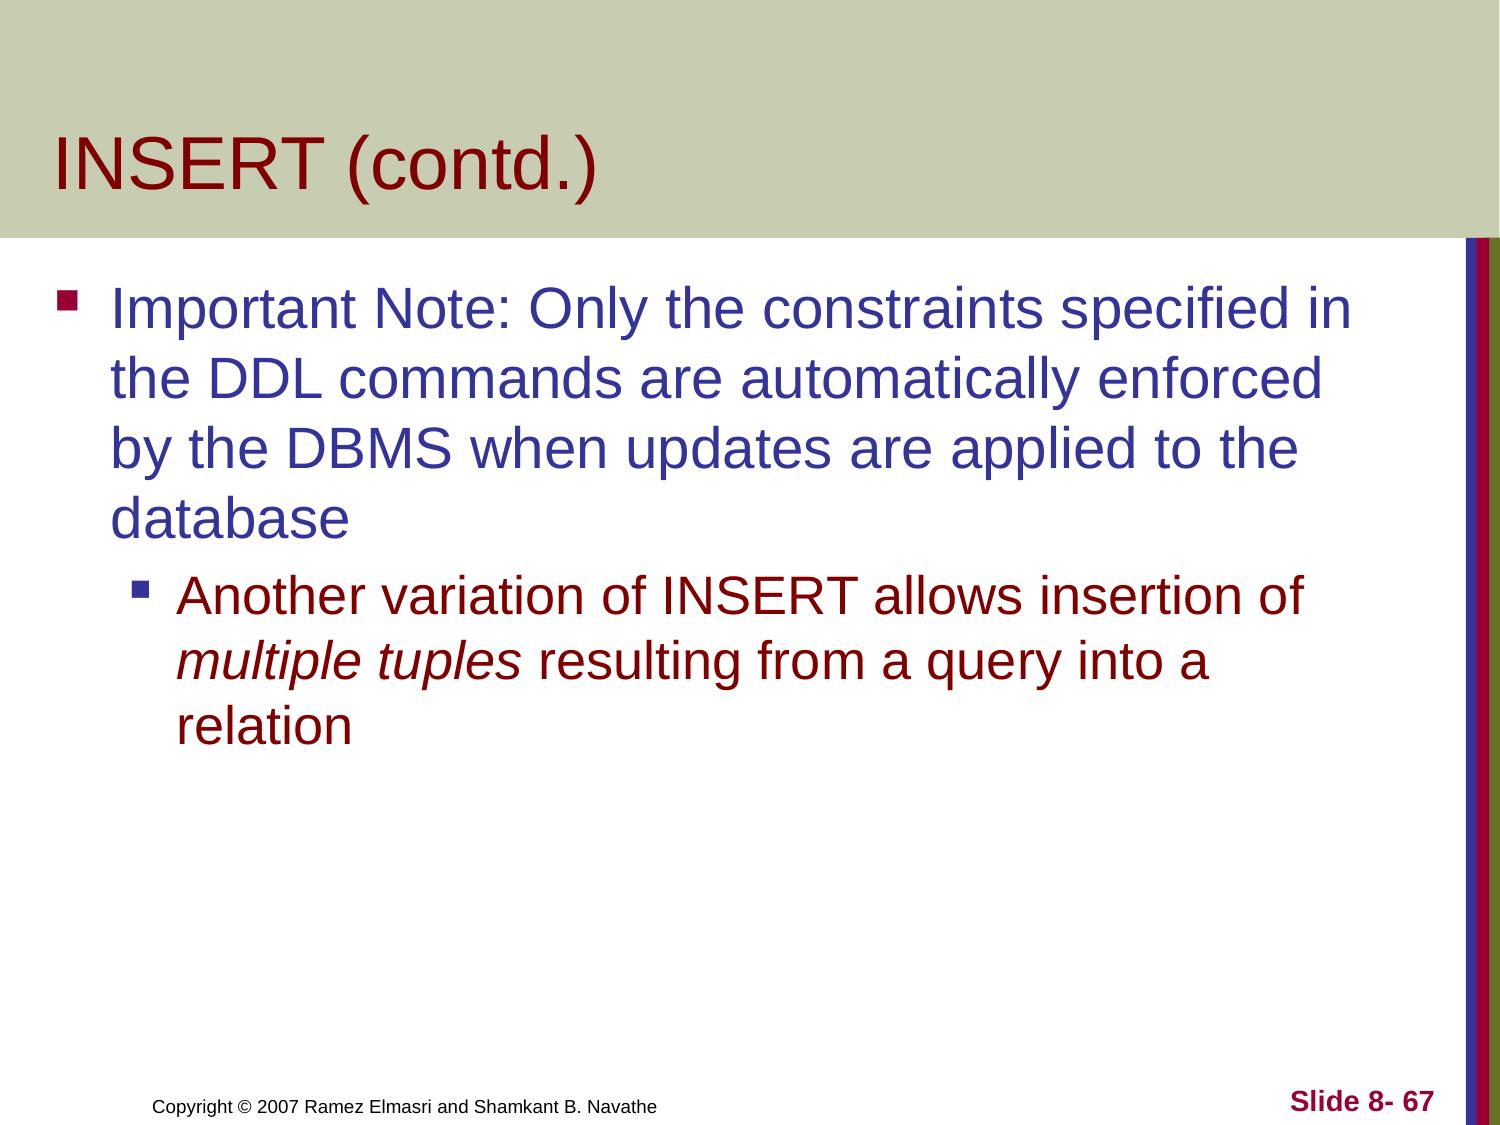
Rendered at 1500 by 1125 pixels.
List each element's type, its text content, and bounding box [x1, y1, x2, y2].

slide_number Slide 8- 67 [1137, 1050, 1450, 1125]
title INSERT (contd.) [37, 49, 1317, 213]
list Important Note: Only the constraints specified in the DDL commands are automatically enforced by the DBMS when updates are applied to the database Another variation of INSERT allows insertion of multiple tuples resulting from a query into a relation [39, 262, 1400, 1013]
